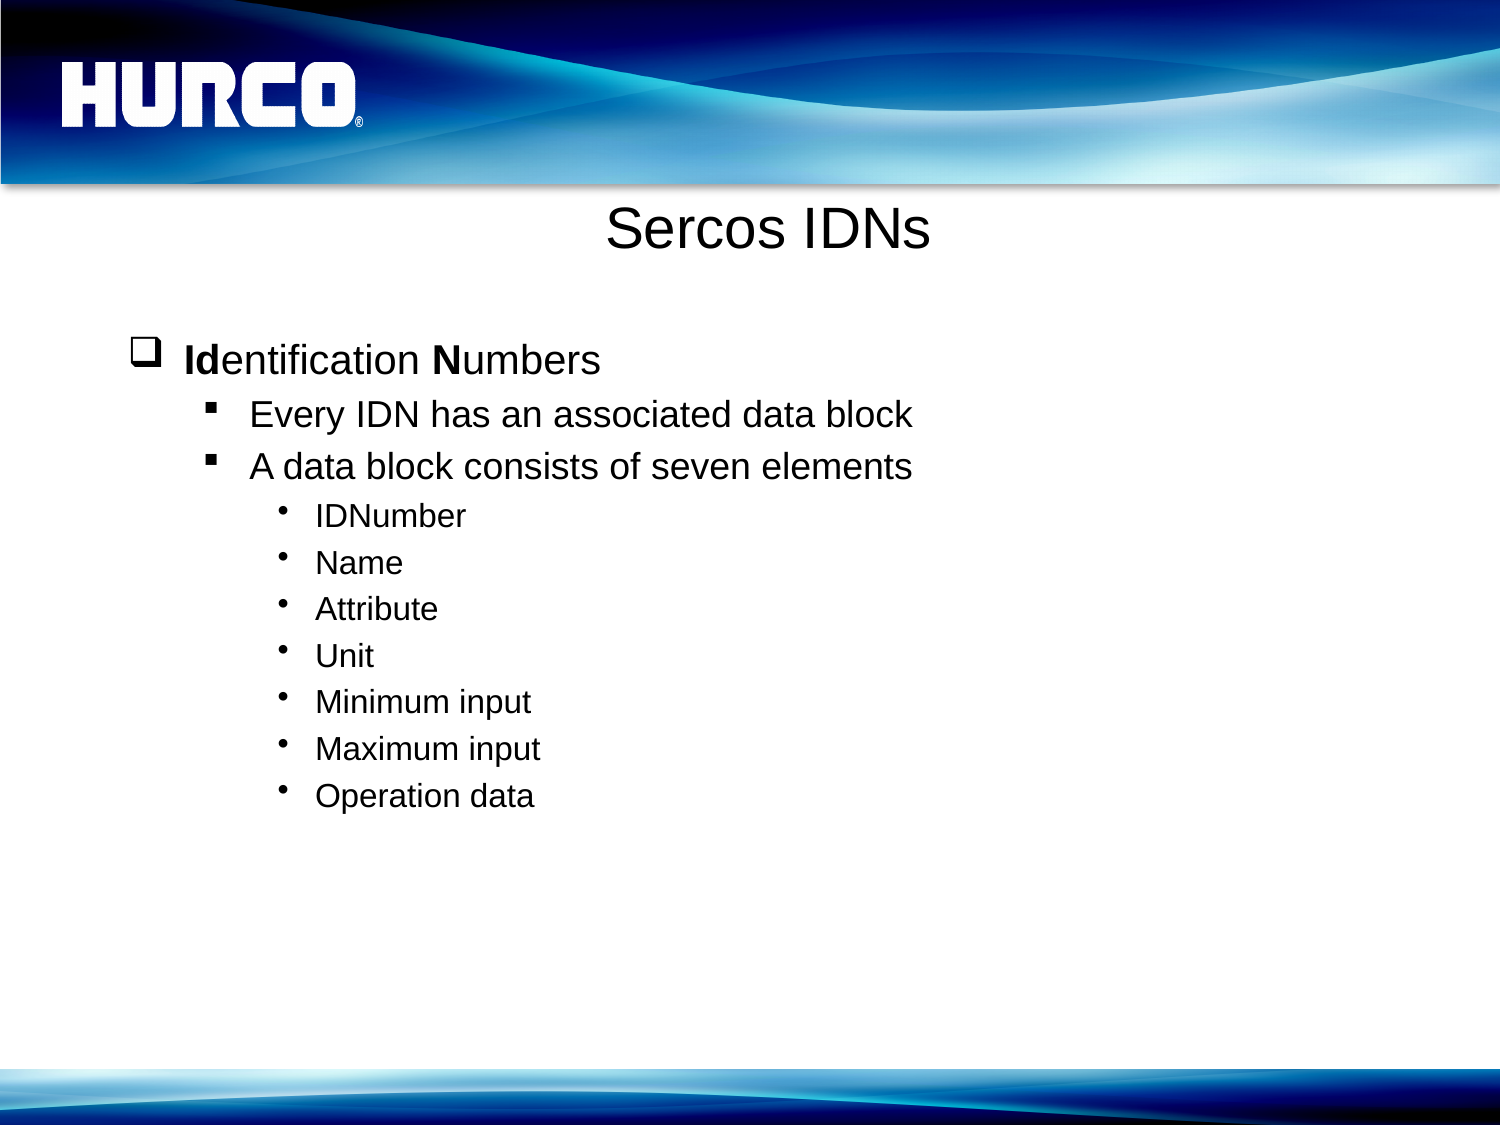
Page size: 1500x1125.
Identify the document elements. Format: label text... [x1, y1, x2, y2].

list Identification Numbers Every IDN has an associated data block A data block consists of seven elements IDNumber Name Attribute Unit Minimum input Maximum input Operation data [112, 324, 1388, 1001]
picture [2, 0, 1500, 184]
title Sercos IDNs [149, 162, 1388, 288]
picture [0, 1069, 1500, 1125]
